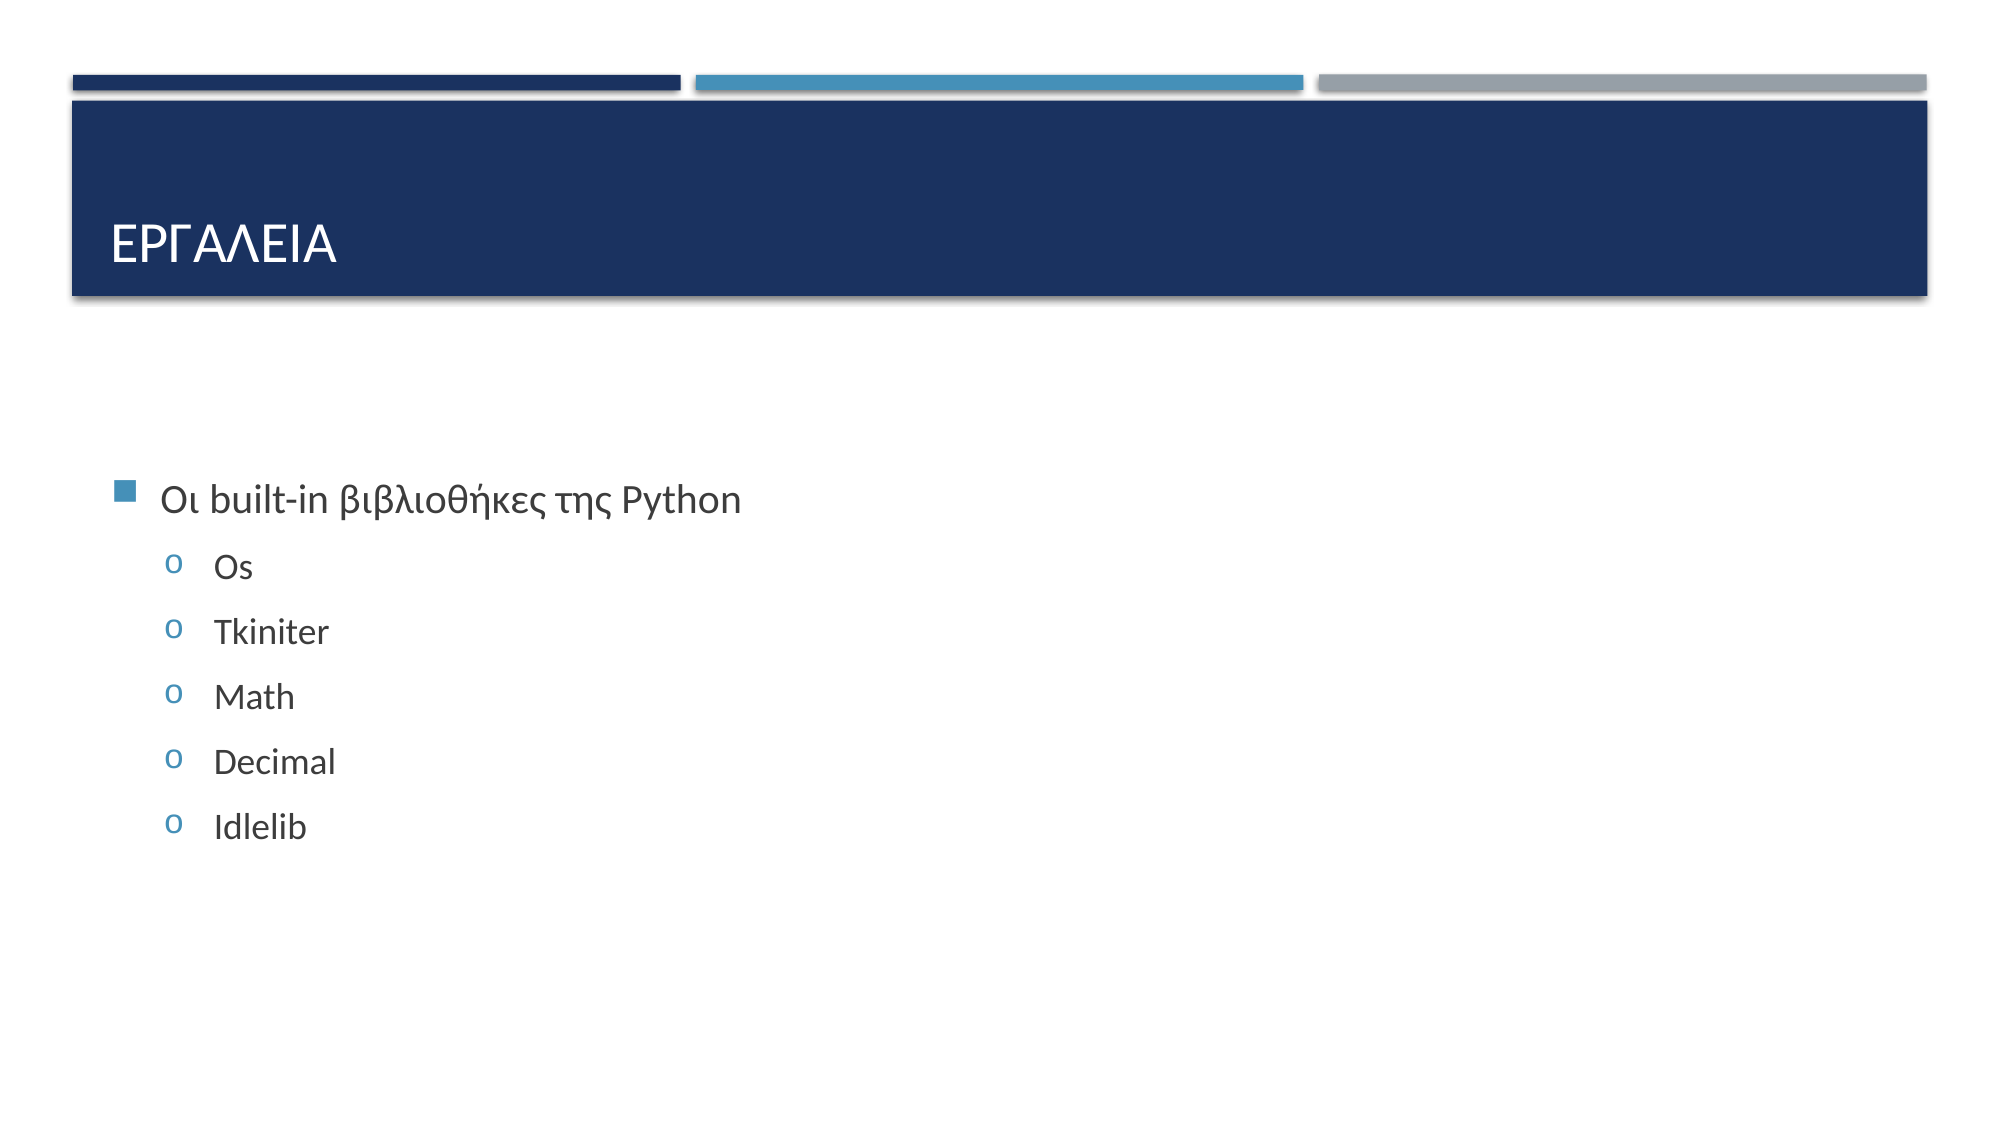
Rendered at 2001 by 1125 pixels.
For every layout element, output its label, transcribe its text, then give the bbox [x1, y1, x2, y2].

list Οι built-in βιβλιοθήκες της Python Os Tkiniter Math Decimal Idlelib [95, 357, 1905, 962]
title εργαλεια [95, 115, 1905, 282]
